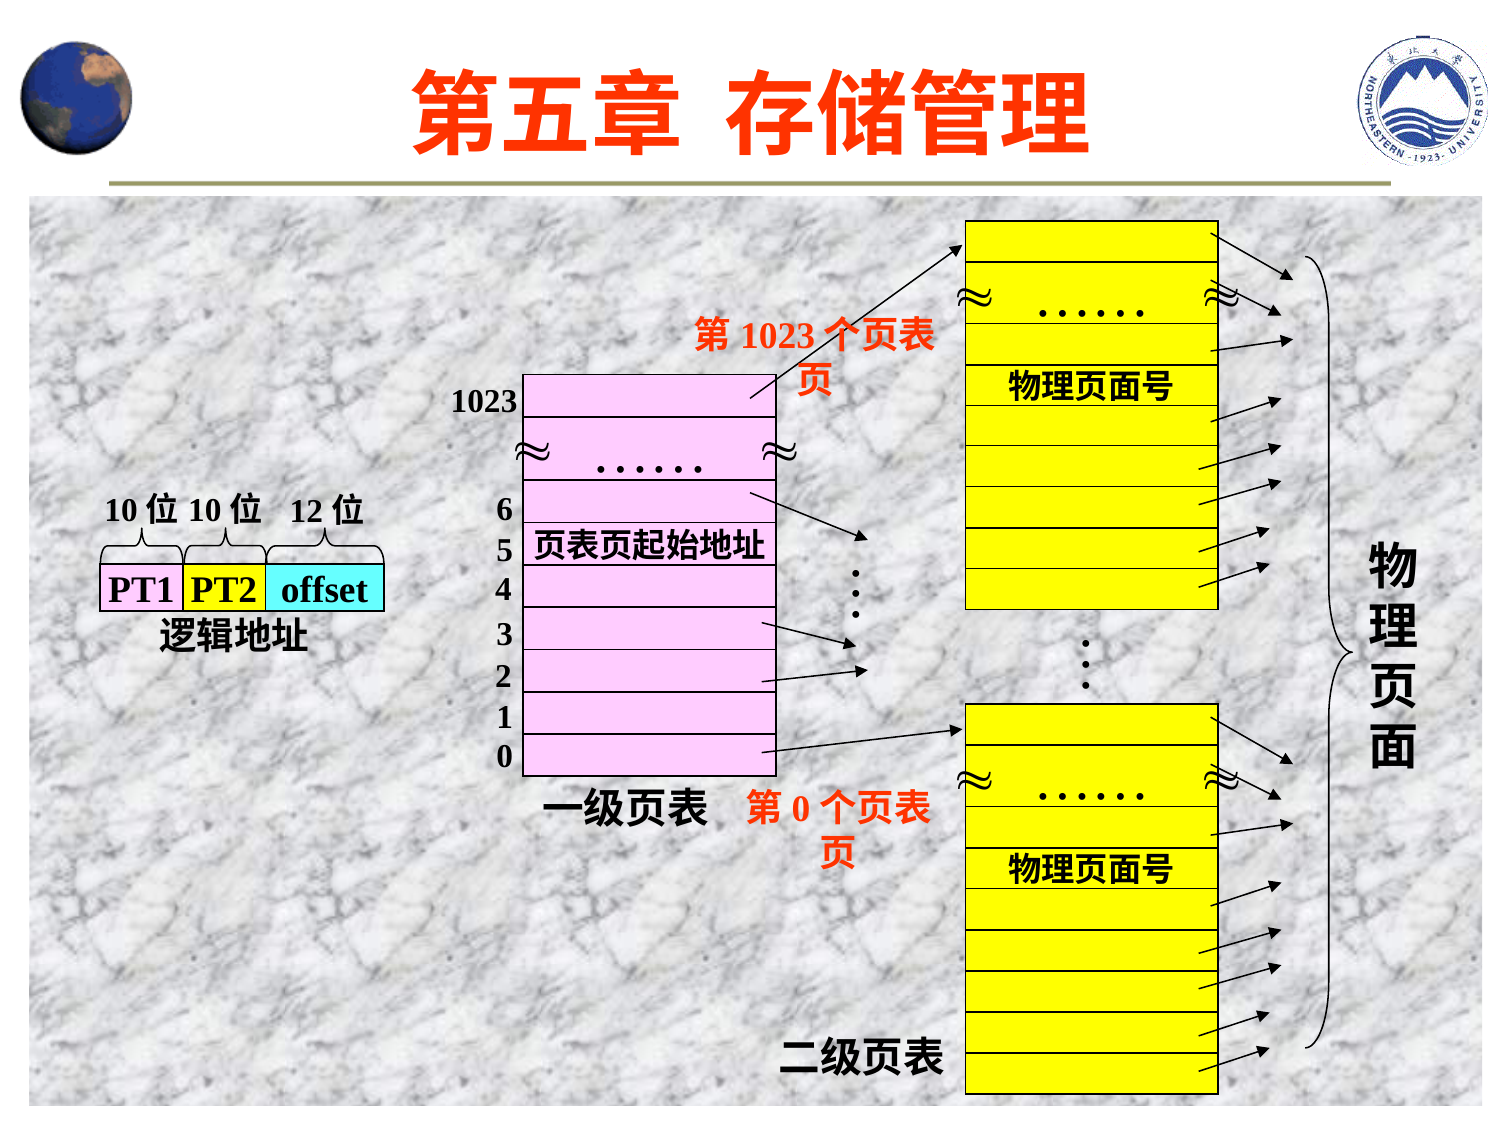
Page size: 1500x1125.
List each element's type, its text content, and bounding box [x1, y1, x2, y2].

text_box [29, 196, 1483, 1107]
text_box 第五章 存储管理 [112, 42, 1388, 180]
picture [1352, 33, 1490, 171]
picture [109, 175, 1391, 191]
picture [0, 37, 138, 161]
